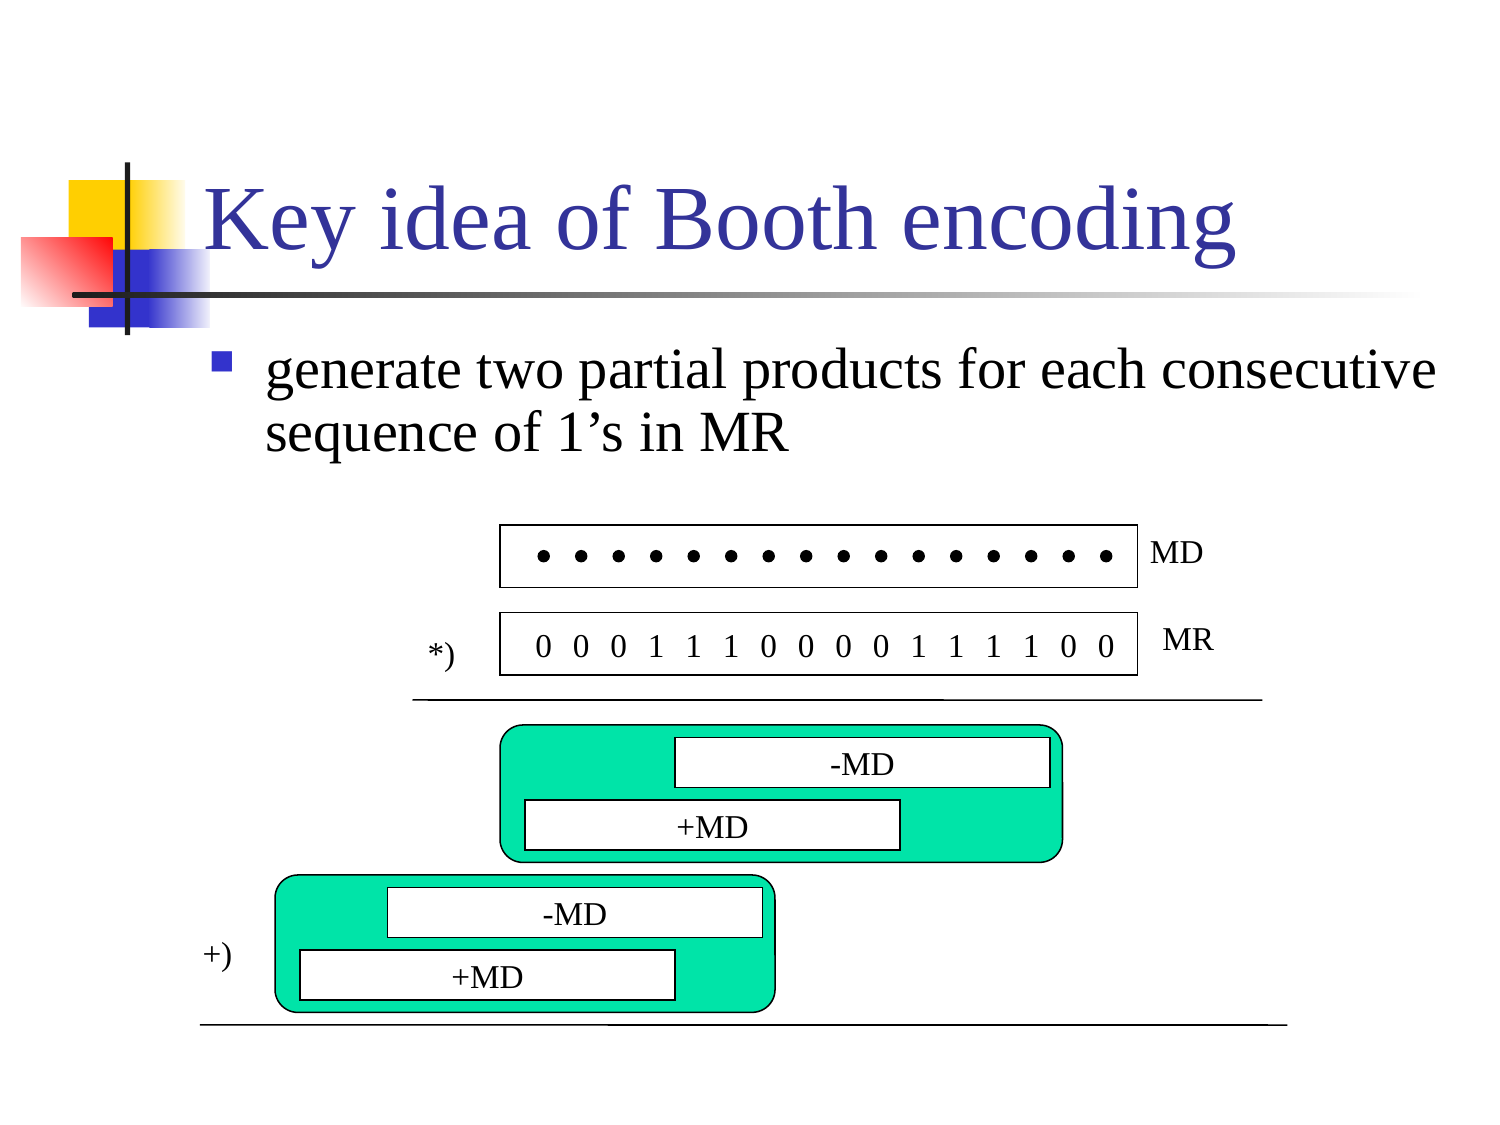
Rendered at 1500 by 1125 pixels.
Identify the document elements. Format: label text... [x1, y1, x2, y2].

title Key idea of Booth encoding [188, 35, 1468, 275]
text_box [187, 522, 1288, 1025]
list generate two partial products for each consecutive sequence of 1’s in MR [193, 331, 1469, 475]
